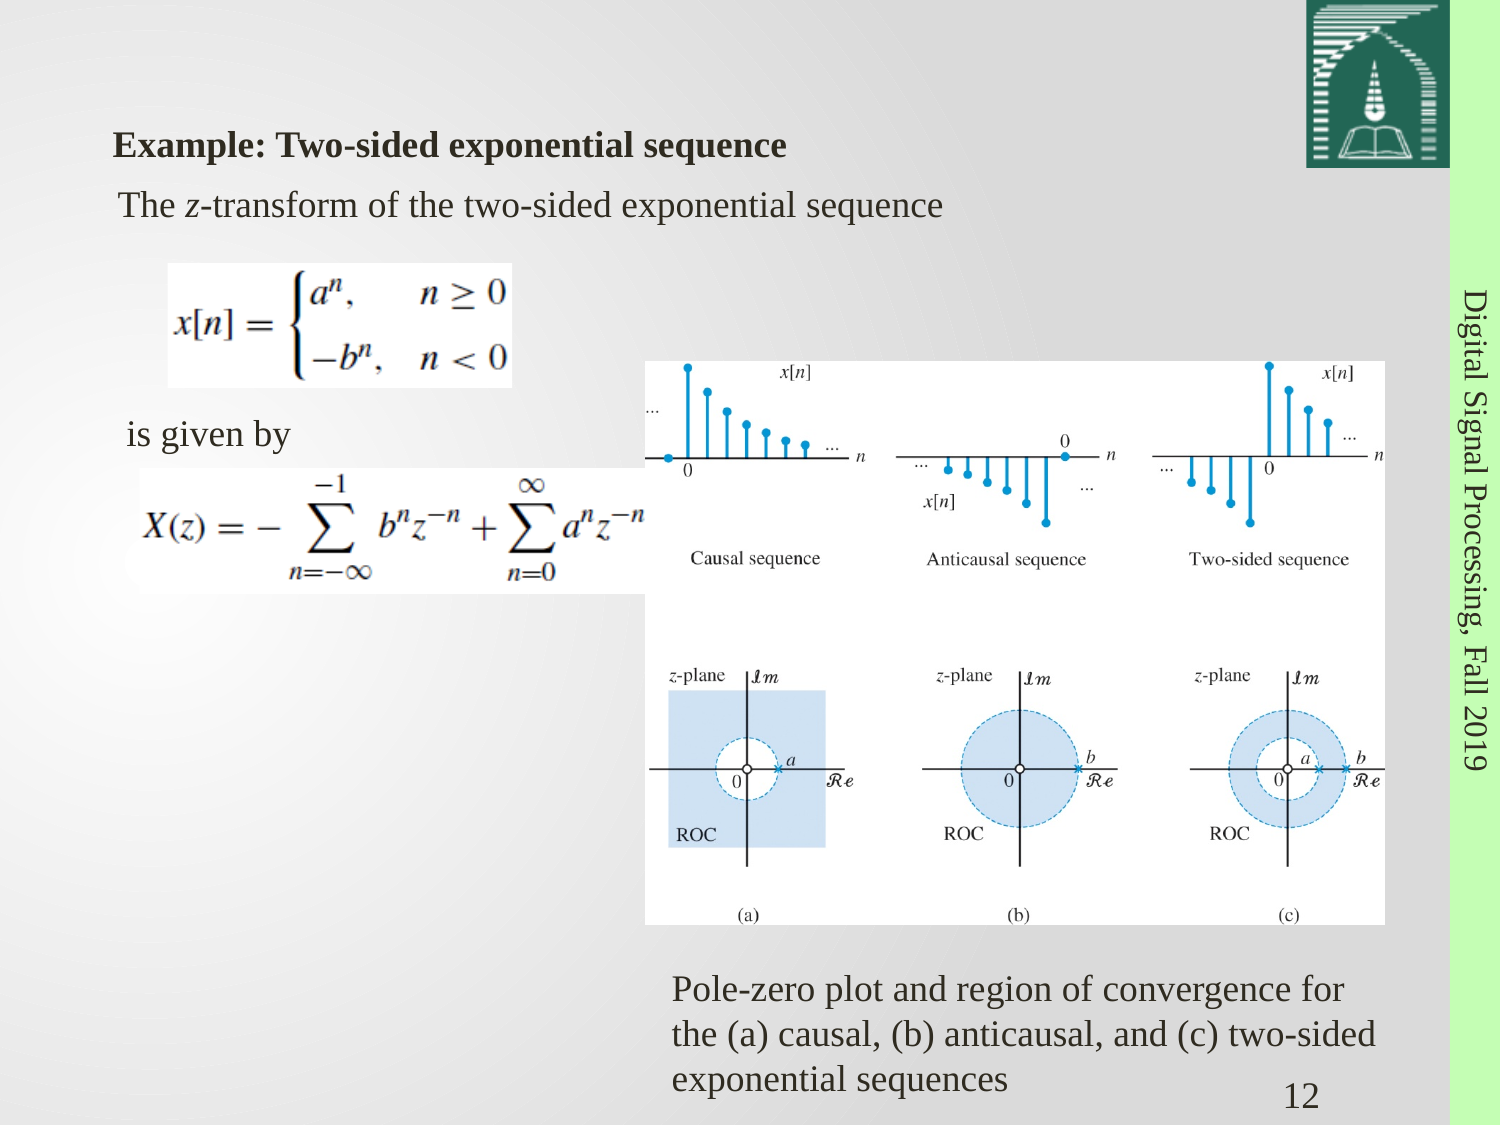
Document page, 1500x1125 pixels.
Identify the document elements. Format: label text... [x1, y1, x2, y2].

text_box Example: Two-sided exponential sequence [98, 112, 1098, 173]
picture [138, 361, 1385, 926]
picture [167, 263, 513, 388]
slide_number 12 [1264, 1059, 1413, 1125]
text_box Pole-zero plot and region of convergence for the (a) causal, (b) anticausal, and (c) two-sided exponential sequences [656, 956, 1396, 1106]
picture [1306, 0, 1449, 168]
text_box The z-transform of the two-sided exponential sequence [102, 173, 1173, 233]
text_box is given by [111, 401, 307, 462]
